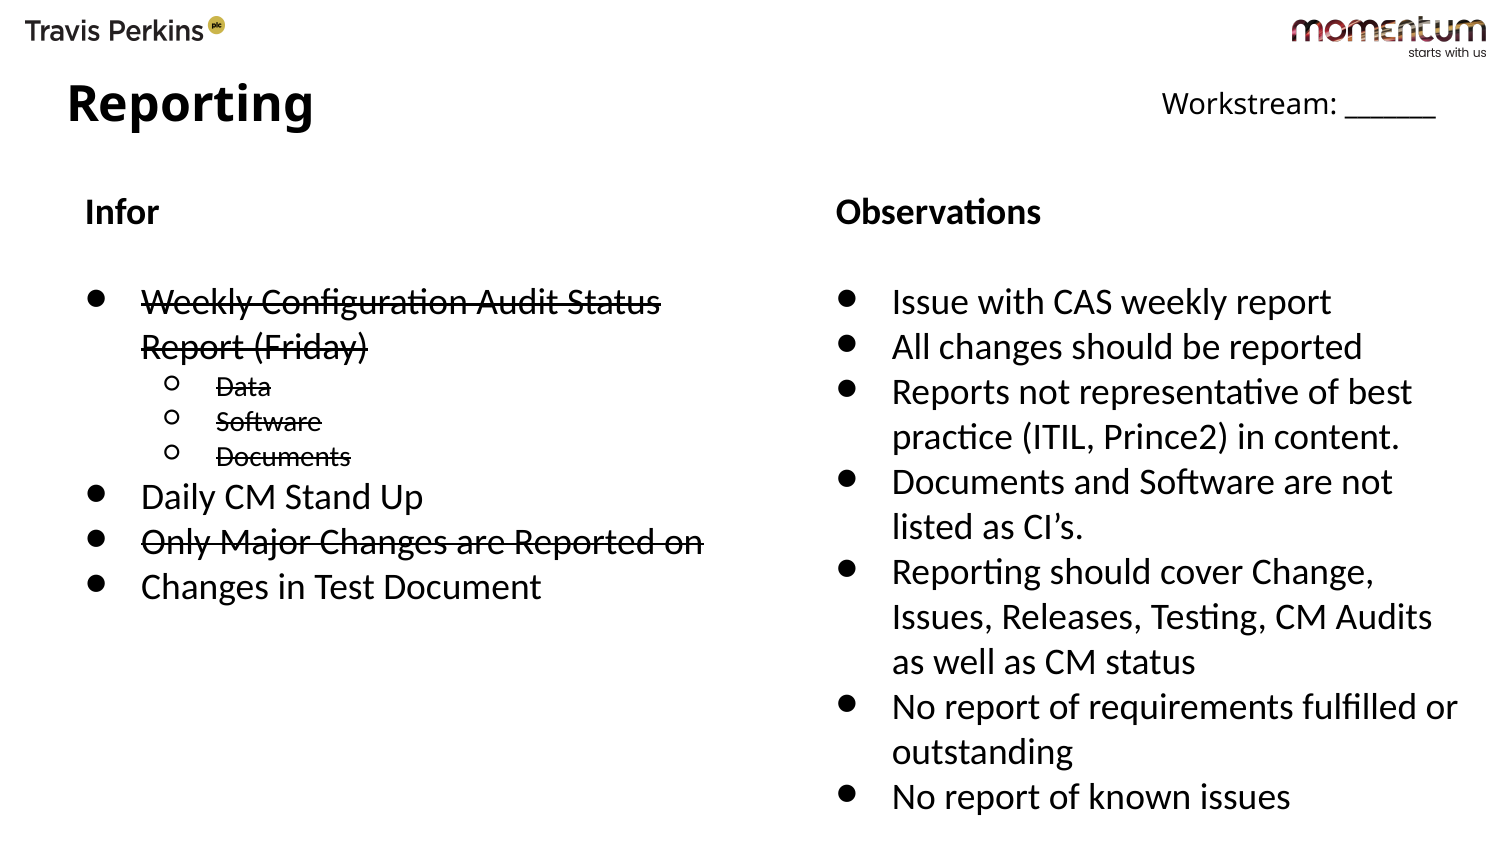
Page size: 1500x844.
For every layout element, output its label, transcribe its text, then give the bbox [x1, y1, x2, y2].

picture [25, 16, 225, 41]
picture [1292, 16, 1486, 57]
text_box Workstream: _______ [1147, 77, 1452, 128]
text_box Observations Issue with CAS weekly report All changes should be reported Reports not representative of best practice (ITIL, Prince2) in content. Documents and Software are not listed as CI’s. Reporting should cover Change, Issues, Releases, Testing, CM Audits as well as CM status No report of requirements fulfilled or outstanding No report of known issues [801, 172, 1478, 799]
title Reporting [51, 56, 1300, 151]
list Infor Weekly Configuration Audit Status Report (Friday) Data Software Documents Daily CM Stand Up Only Major Changes are Reported on Changes in Test Document [51, 172, 727, 799]
